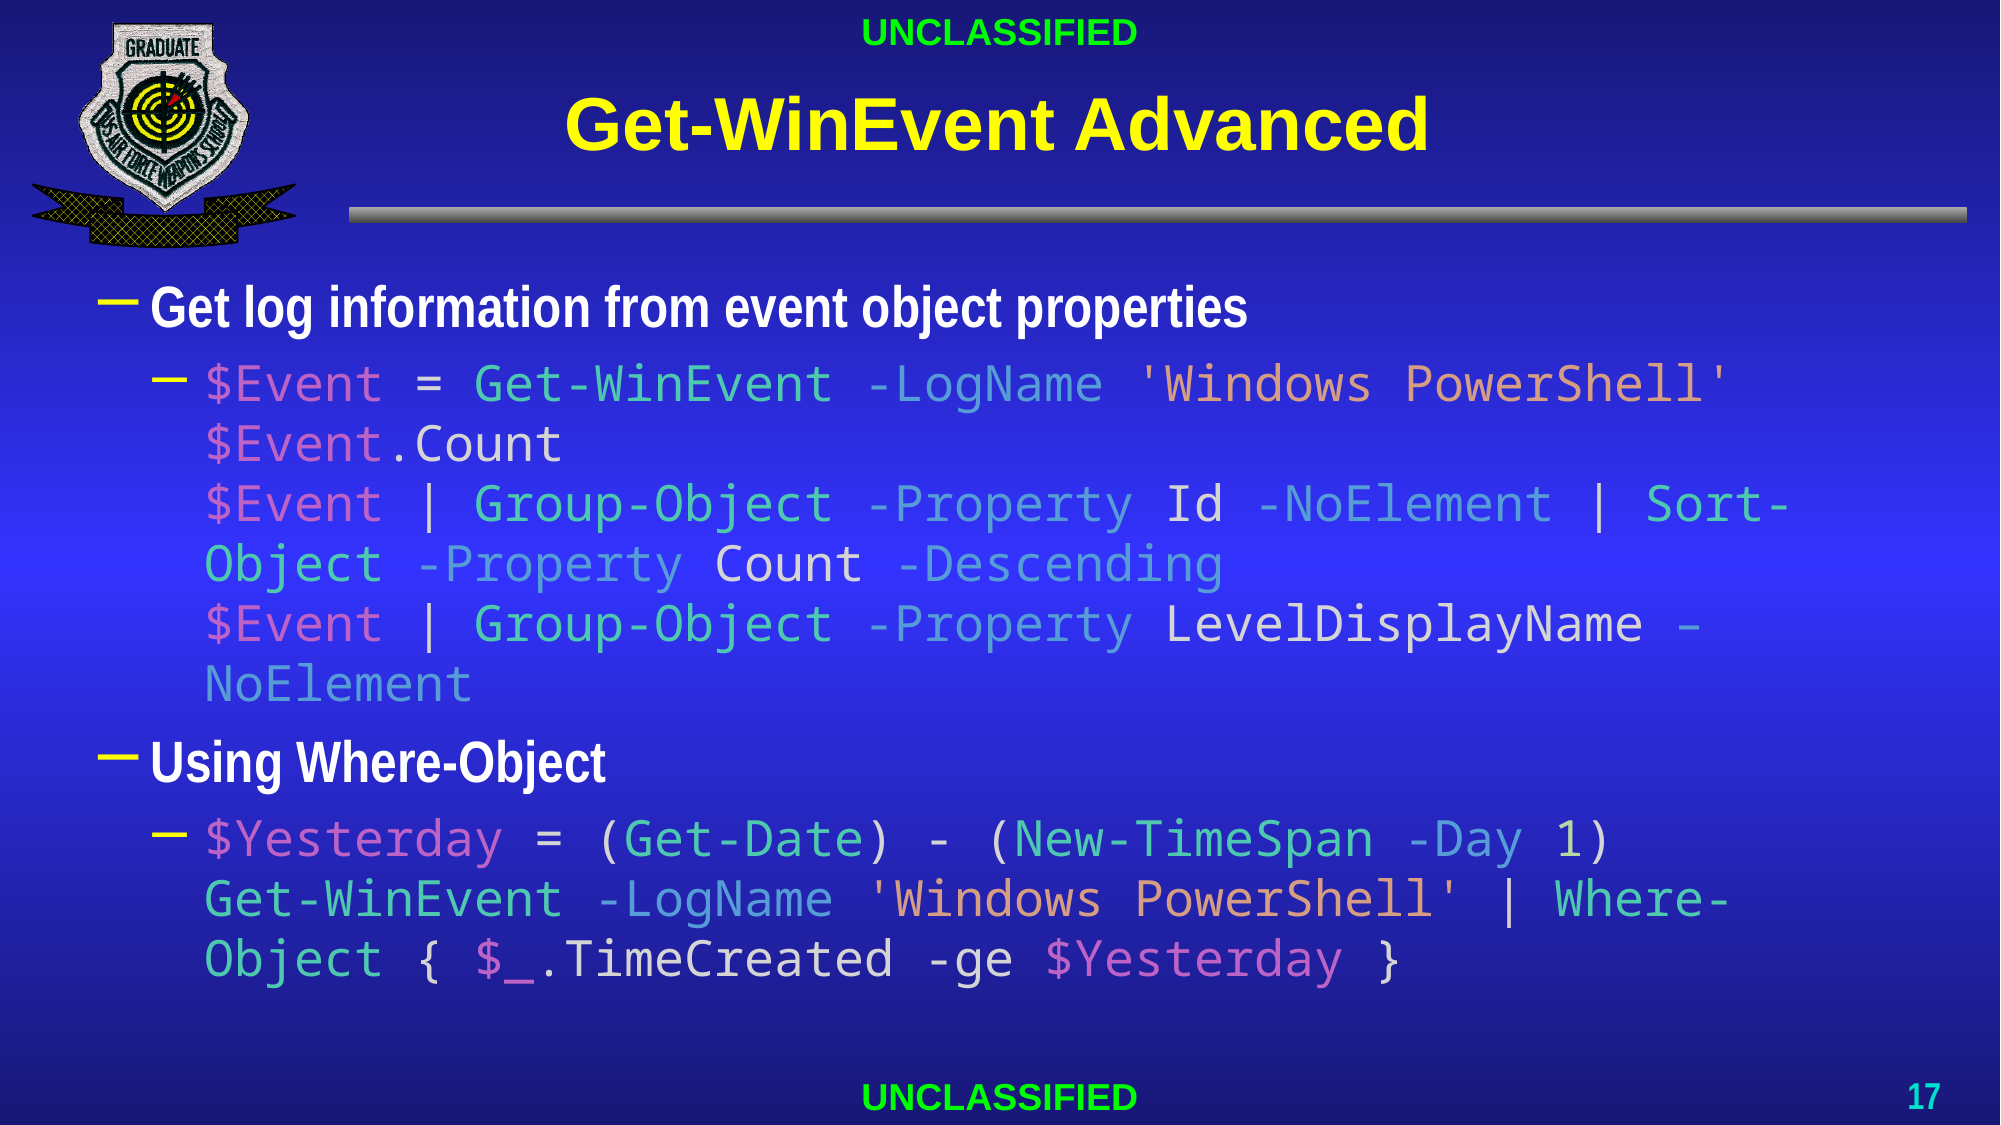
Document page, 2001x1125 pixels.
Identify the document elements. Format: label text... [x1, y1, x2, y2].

list Get log information from event object properties $Event = Get-WinEvent -LogName 'Windows PowerShell' $Event.Count $Event | Group-Object -Property Id -NoElement | Sort-Object -Property Count -Descending $Event | Group-Object -Property LevelDisplayName –NoElement Using Where-Object $Yesterday = (Get-Date) - (New-TimeSpan -Day 1) Get-WinEvent -LogName 'Windows PowerShell' | Where-Object { $_.TimeCreated -ge $Yesterday } [82, 261, 1918, 1049]
title Get-WinEvent Advanced [348, 32, 1648, 221]
picture [75, 18, 253, 214]
